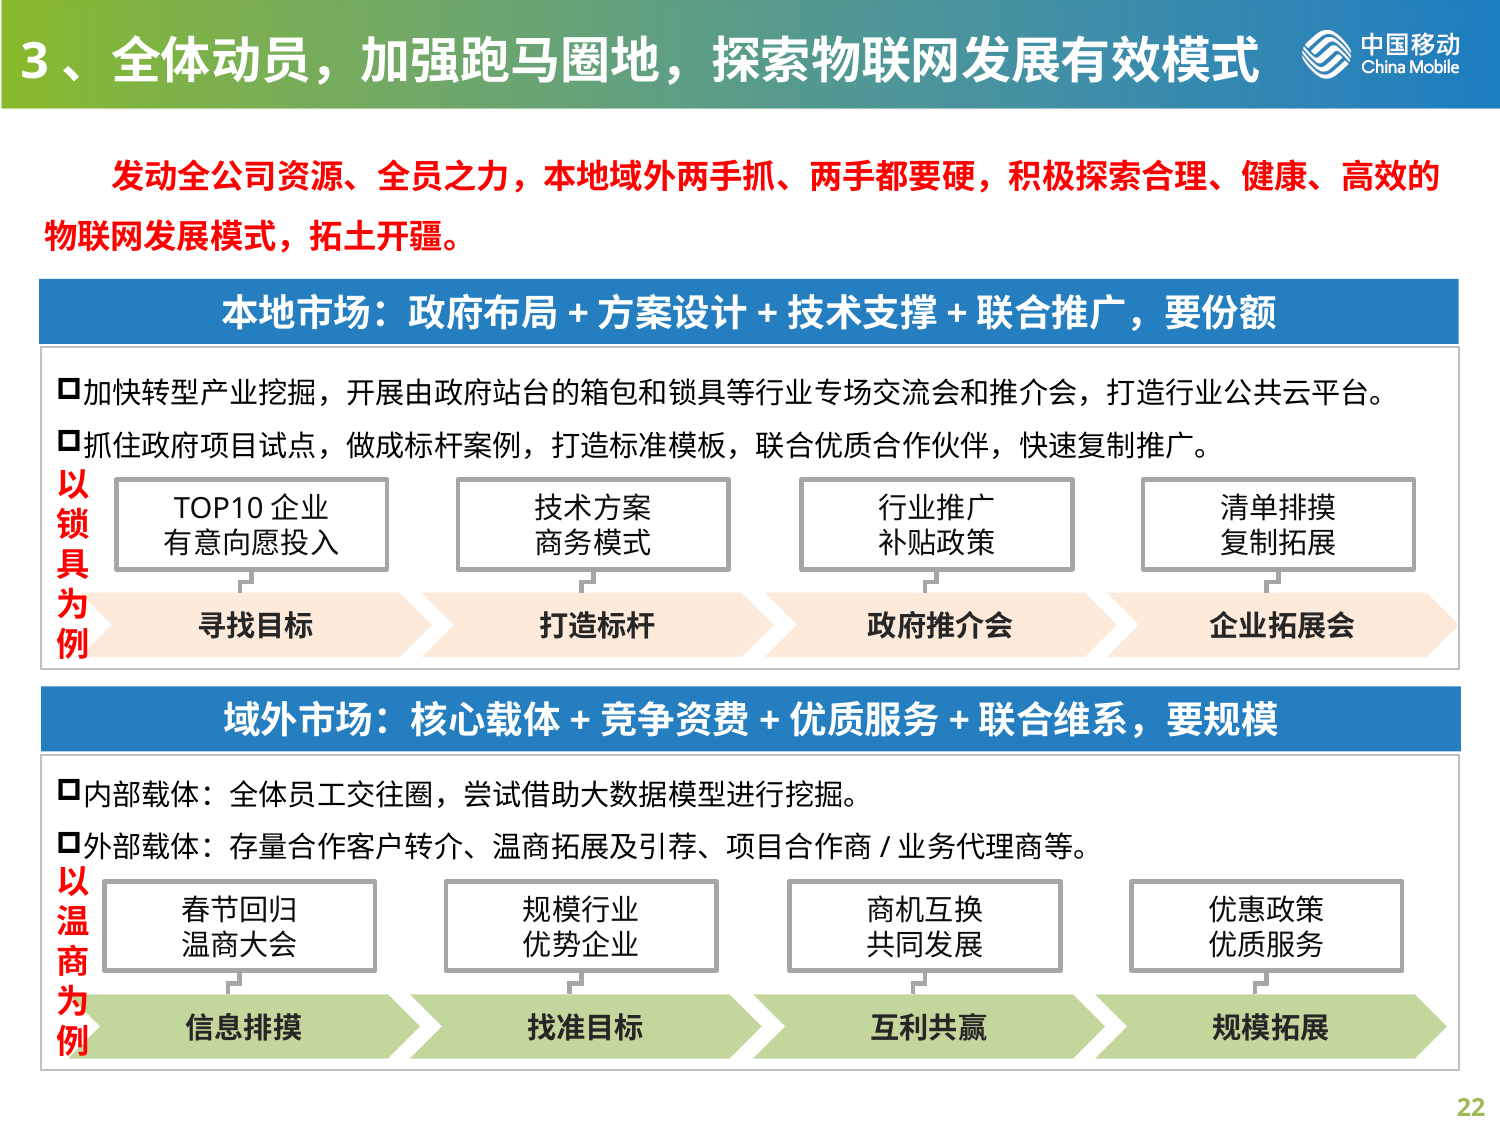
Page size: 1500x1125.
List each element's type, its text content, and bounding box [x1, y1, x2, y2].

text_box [1248, 976, 1273, 989]
text_box 规模行业 优势企业 [446, 881, 717, 971]
text_box 政府推介会 [764, 592, 1118, 657]
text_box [222, 976, 246, 989]
text_box 3、全体动员，加强跑马圈地，探索物联网发展有效模式 [5, 7, 1500, 110]
text_box [39, 753, 1461, 1072]
text_box 发动全公司资源、全员之力，本地域外两手抓、两手都要硬，积极探索合理、健康、高效的物联网发展模式，拓土开疆。 [29, 128, 1471, 263]
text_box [233, 574, 258, 587]
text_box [918, 574, 943, 588]
text_box 以温商为例 [41, 853, 89, 1068]
text_box 信息排摸 [89, 994, 421, 1059]
picture [0, 0, 1500, 1125]
text_box 加快转型产业挖掘，开展由政府站台的箱包和锁具等行业专场交流会和推介会，打造行业公共云平台。 抓住政府项目试点，做成标杆案例，打造标准模板，联合优质合作伙伴，快速复制推广。 [41, 349, 1459, 470]
text_box 行业推广 补贴政策 [801, 479, 1073, 570]
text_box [575, 574, 600, 587]
text_box 内部载体：全体员工交往圈，尝试借助大数据模型进行挖掘。 外部载体：存量合作客户转介、温商拓展及引荐、项目合作商/业务代理商等。 [41, 751, 1447, 872]
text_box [1260, 574, 1285, 587]
text_box 春节回归 温商大会 [104, 881, 376, 971]
text_box 规模拓展 [1095, 994, 1447, 1059]
text_box 商机互换 共同发展 [789, 881, 1061, 971]
text_box 企业拓展会 [1106, 592, 1459, 657]
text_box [906, 976, 931, 989]
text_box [563, 976, 588, 989]
text_box 优惠政策 优质服务 [1131, 881, 1402, 971]
text_box 清单排摸 复制拓展 [1143, 479, 1414, 570]
text_box 互利共赢 [753, 994, 1106, 1059]
text_box [39, 345, 1461, 671]
text_box 寻找目标 [89, 592, 432, 657]
text_box 域外市场：核心载体+竞争资费+优质服务+联合维系，要规模 [39, 684, 1463, 753]
text_box 找准目标 [409, 994, 762, 1059]
text_box 技术方案 商务模式 [457, 479, 729, 570]
text_box TOP10企业 有意向愿投入 [116, 479, 387, 570]
text_box 打造标杆 [421, 592, 774, 657]
text_box 本地市场：政府布局+方案设计+技术支撑+联合推广，要份额 [37, 277, 1461, 346]
text_box 以锁具为例 [41, 456, 89, 671]
